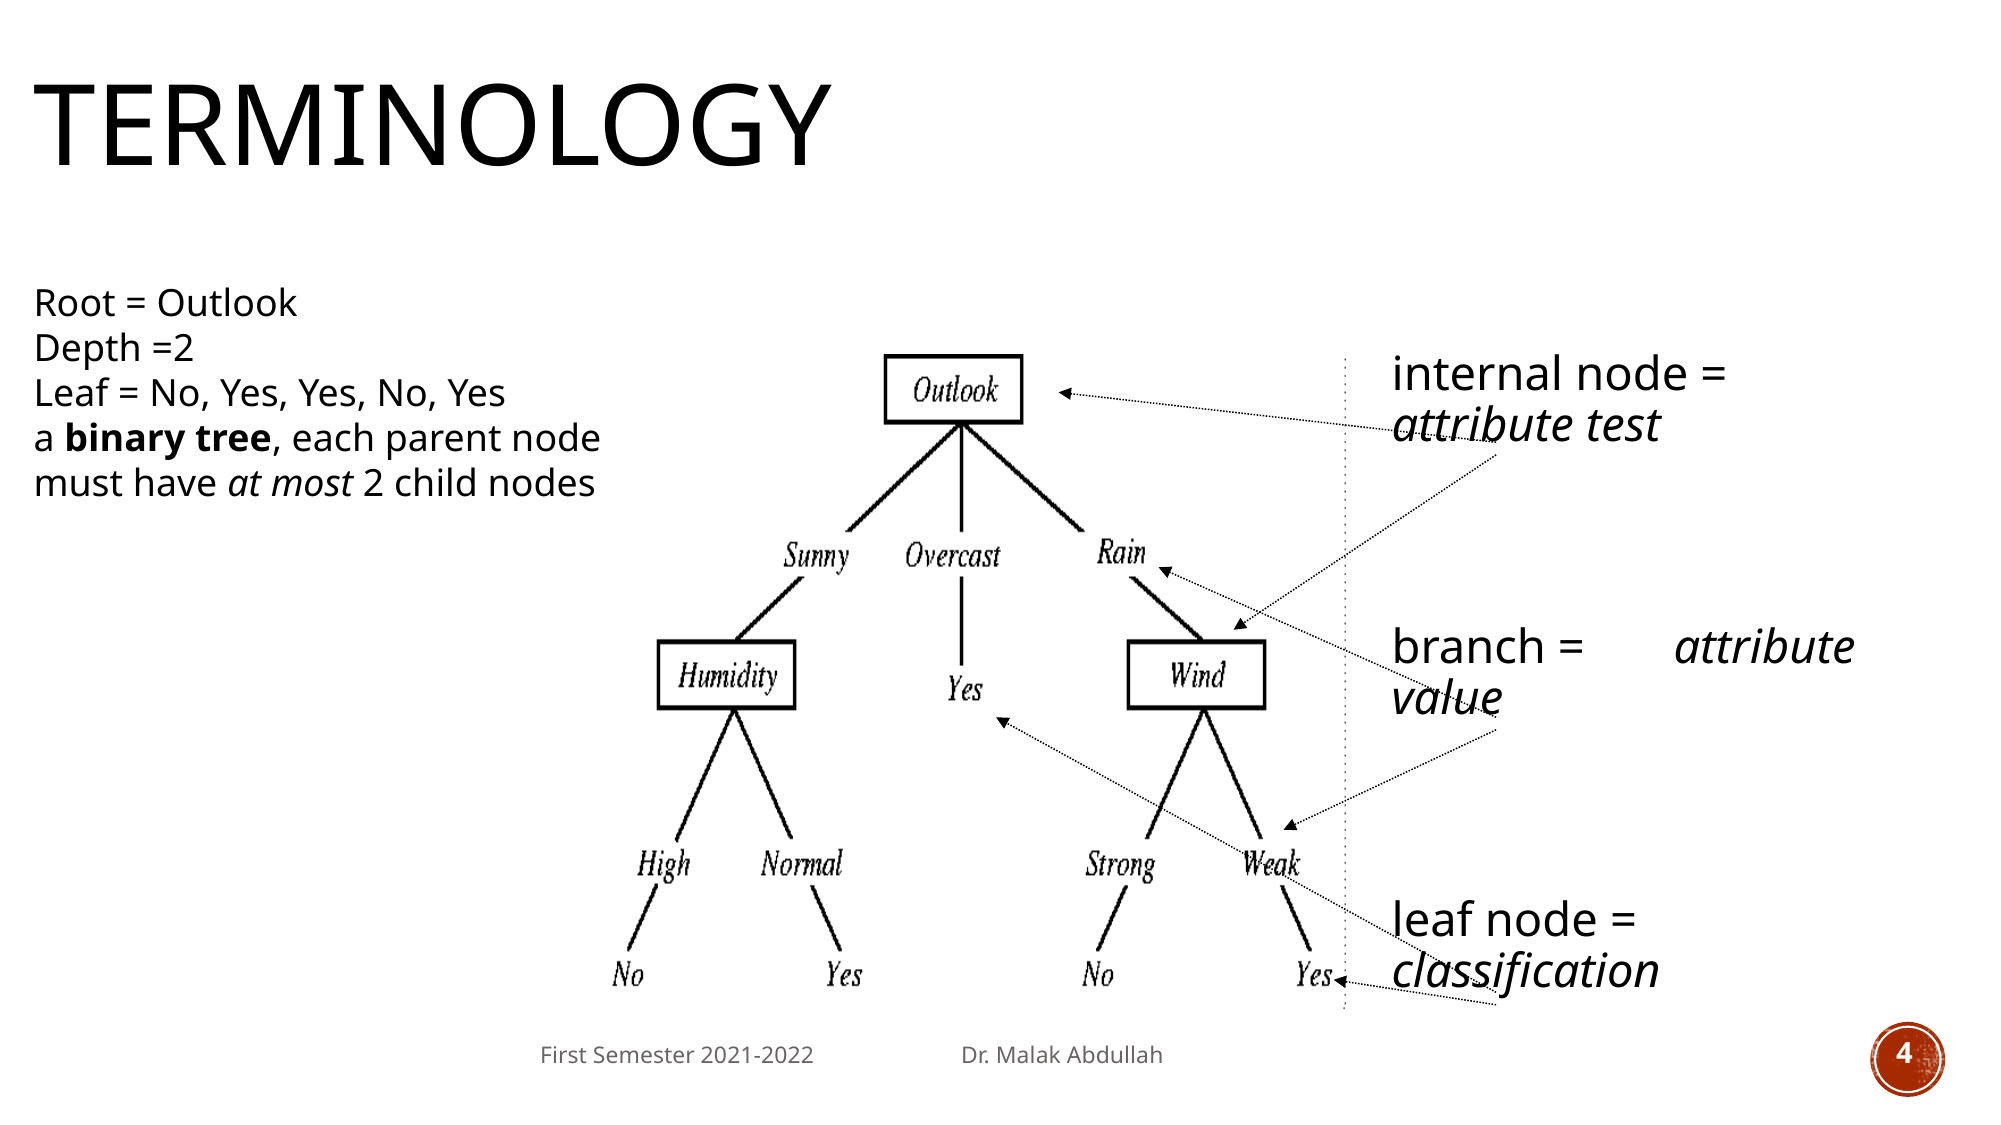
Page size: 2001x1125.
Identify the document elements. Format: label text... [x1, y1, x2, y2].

footer Dr. Malak Abdullah [946, 1017, 1580, 1093]
text_box Root = Outlook Depth =2 Leaf = No, Yes, Yes, No, Yes a binary tree, each parent node must have at most 2 child nodes [18, 226, 650, 556]
title Terminology [18, 34, 1719, 223]
list internal node = attribute test branch = attribute value leaf node = classification [1346, 342, 1884, 1018]
slide_number First Semester 2021-2022 [412, 1017, 830, 1093]
slide_number 4 [1696, 1017, 2000, 1093]
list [612, 358, 1346, 1009]
